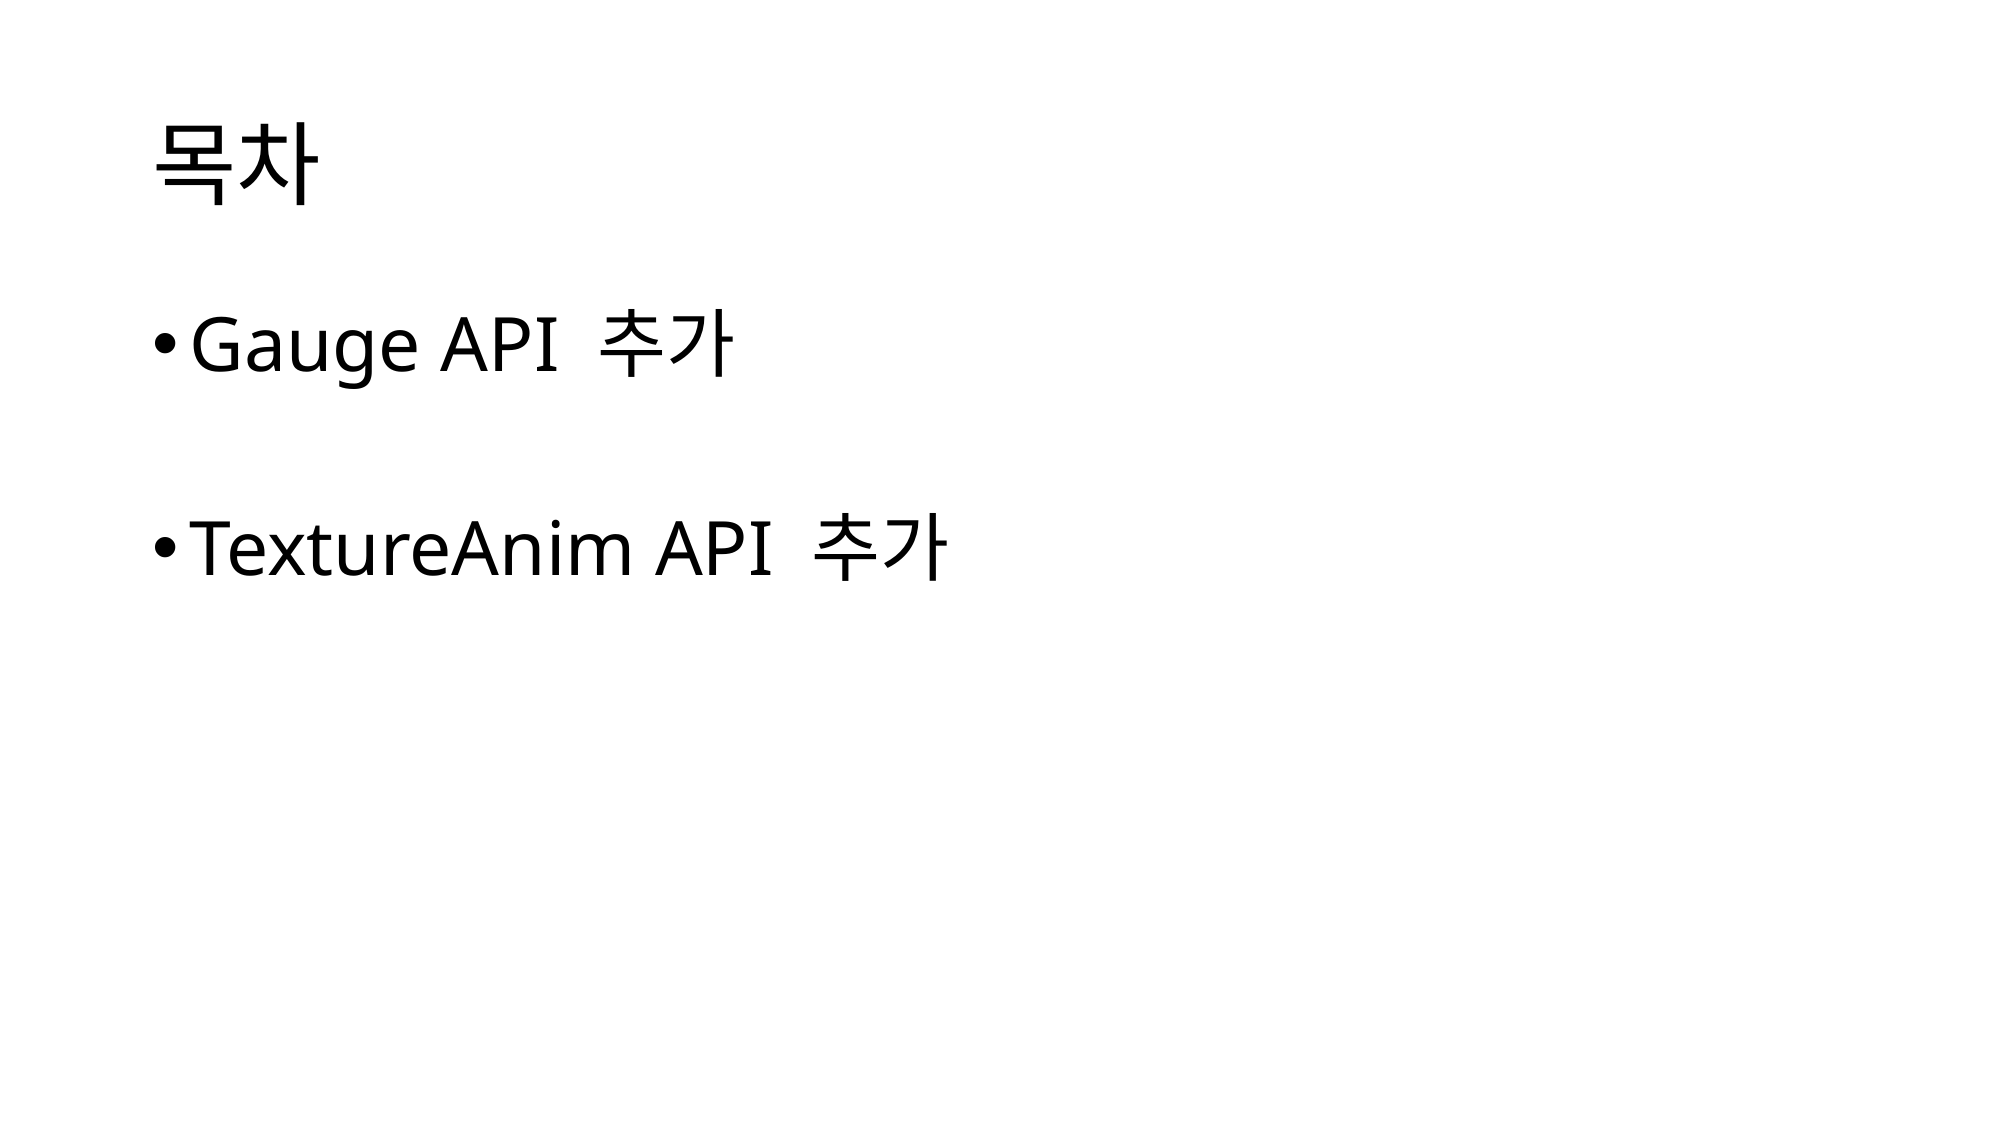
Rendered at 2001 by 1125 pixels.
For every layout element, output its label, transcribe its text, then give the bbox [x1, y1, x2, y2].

list Gauge API 추가 TextureAnim API 추가 [137, 299, 1863, 1014]
title 목차 [137, 59, 1863, 278]
